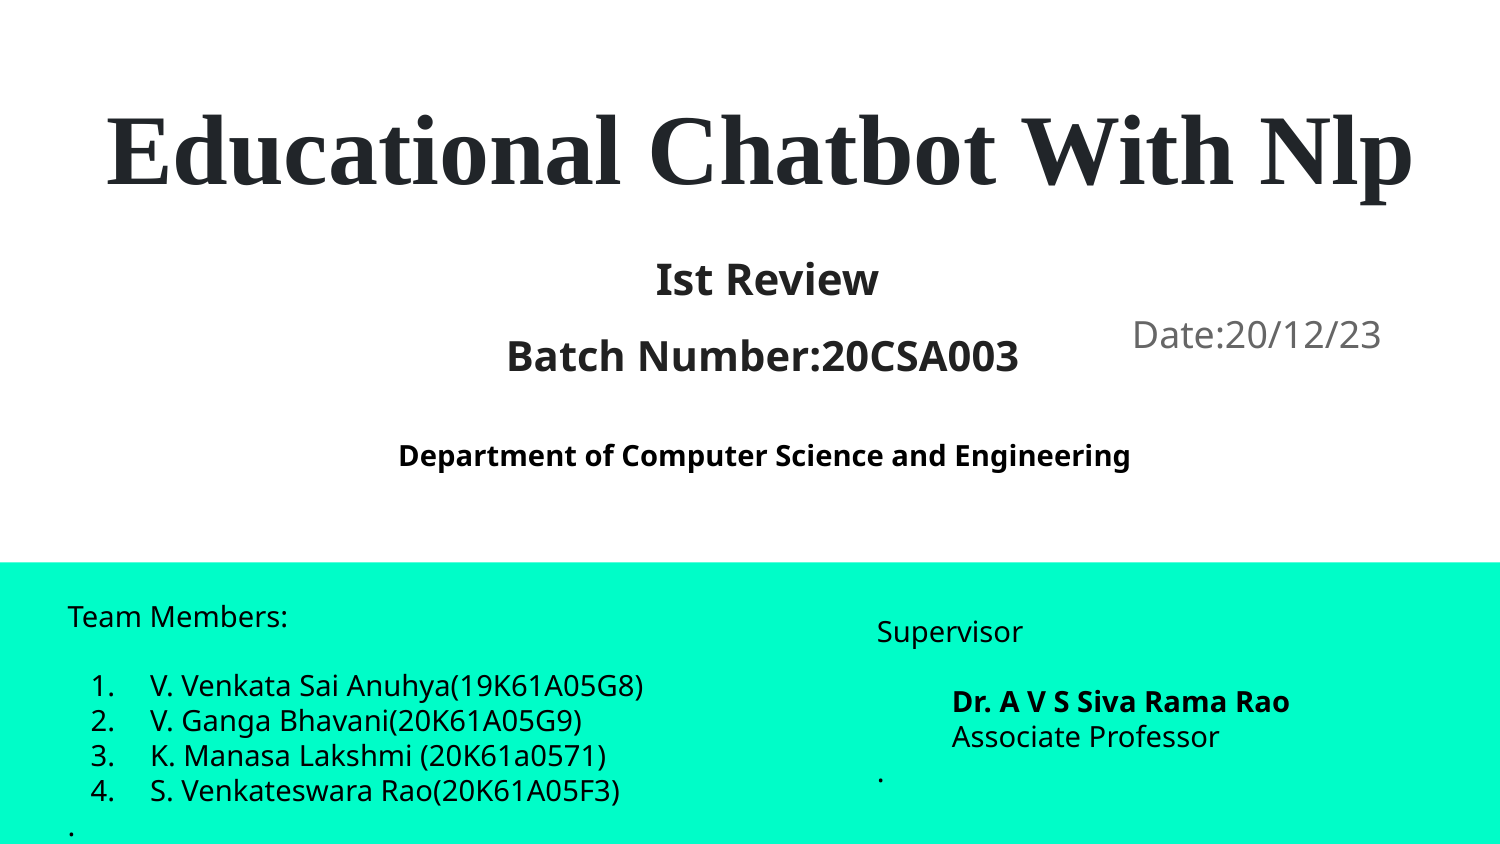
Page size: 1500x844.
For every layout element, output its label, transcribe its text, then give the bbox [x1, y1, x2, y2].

subtitle Batch Number:20CSA003 [459, 317, 1067, 402]
text_box Department of Computer Science and Engineering [383, 421, 1155, 480]
subtitle Ist Review [517, 228, 1018, 317]
text_box Team Members: V. Venkata Sai Anuhya(19K61A05G8) V. Ganga Bhavani(20K61A05G9) K. Manasa Lakshmi (20K61a0571) S. Venkateswara Rao(20K61A05F3) . . [52, 582, 799, 720]
text_box Date:20/12/23 [1116, 296, 1462, 354]
text_box Supervisor Dr. A V S Siva Rama Rao Associate Professor . [861, 598, 1500, 735]
title Educational Chatbot With Nlp [22, 60, 1500, 229]
